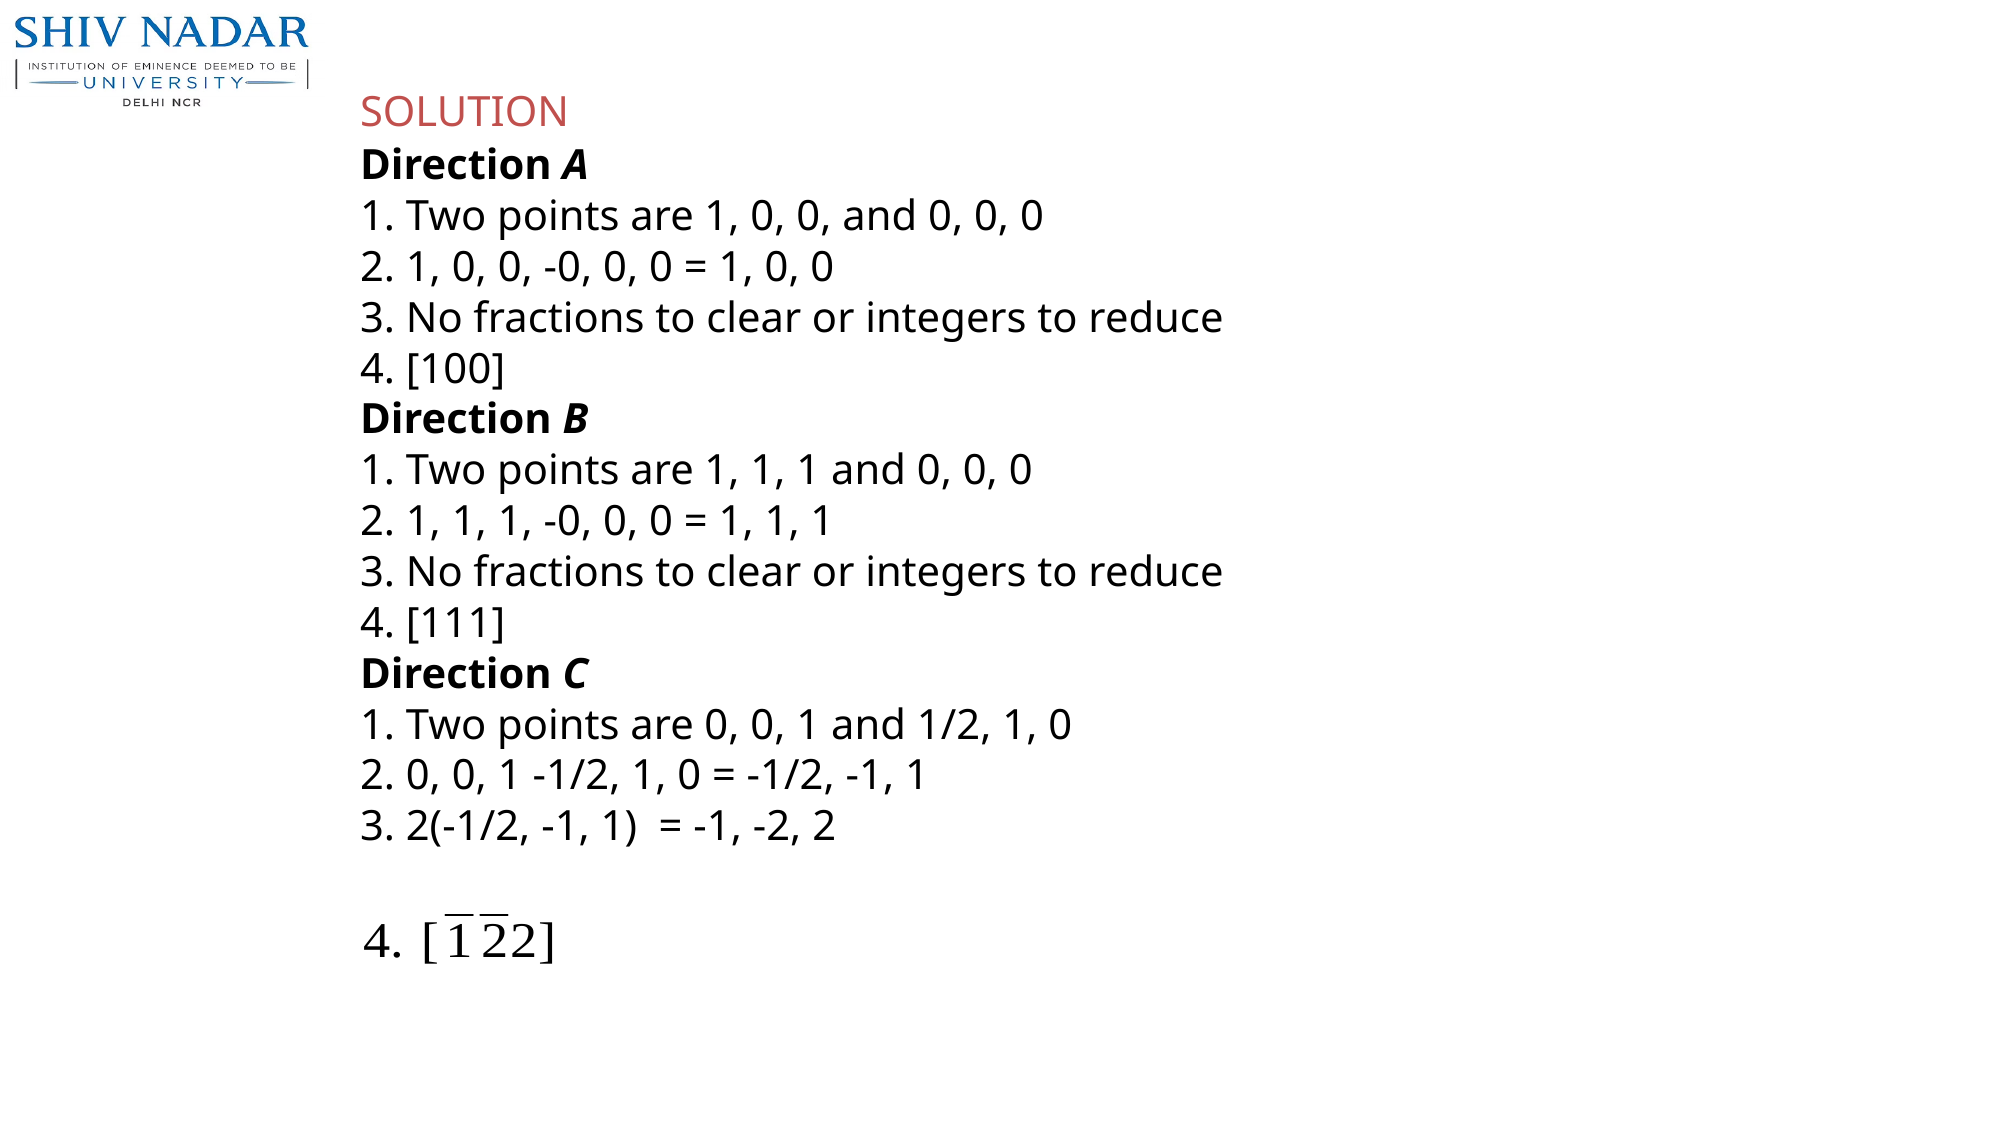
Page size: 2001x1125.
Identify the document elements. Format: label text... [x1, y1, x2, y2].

text_box SOLUTION Direction A 1. Two points are 1, 0, 0, and 0, 0, 0 2. 1, 0, 0, -0, 0, 0 = 1, 0, 0 3. No fractions to clear or integers to reduce 4. [100] Direction B 1. Two points are 1, 1, 1 and 0, 0, 0 2. 1, 1, 1, -0, 0, 0 = 1, 1, 1 3. No fractions to clear or integers to reduce 4. [111] Direction C 1. Two points are 0, 0, 1 and 1/2, 1, 0 2. 0, 0, 1 -1/2, 1, 0 = -1/2, -1, 1 3. 2(-1/2, -1, 1) = -1, -2, 2 [345, 77, 1513, 905]
picture [0, 12, 325, 113]
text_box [354, 903, 564, 979]
